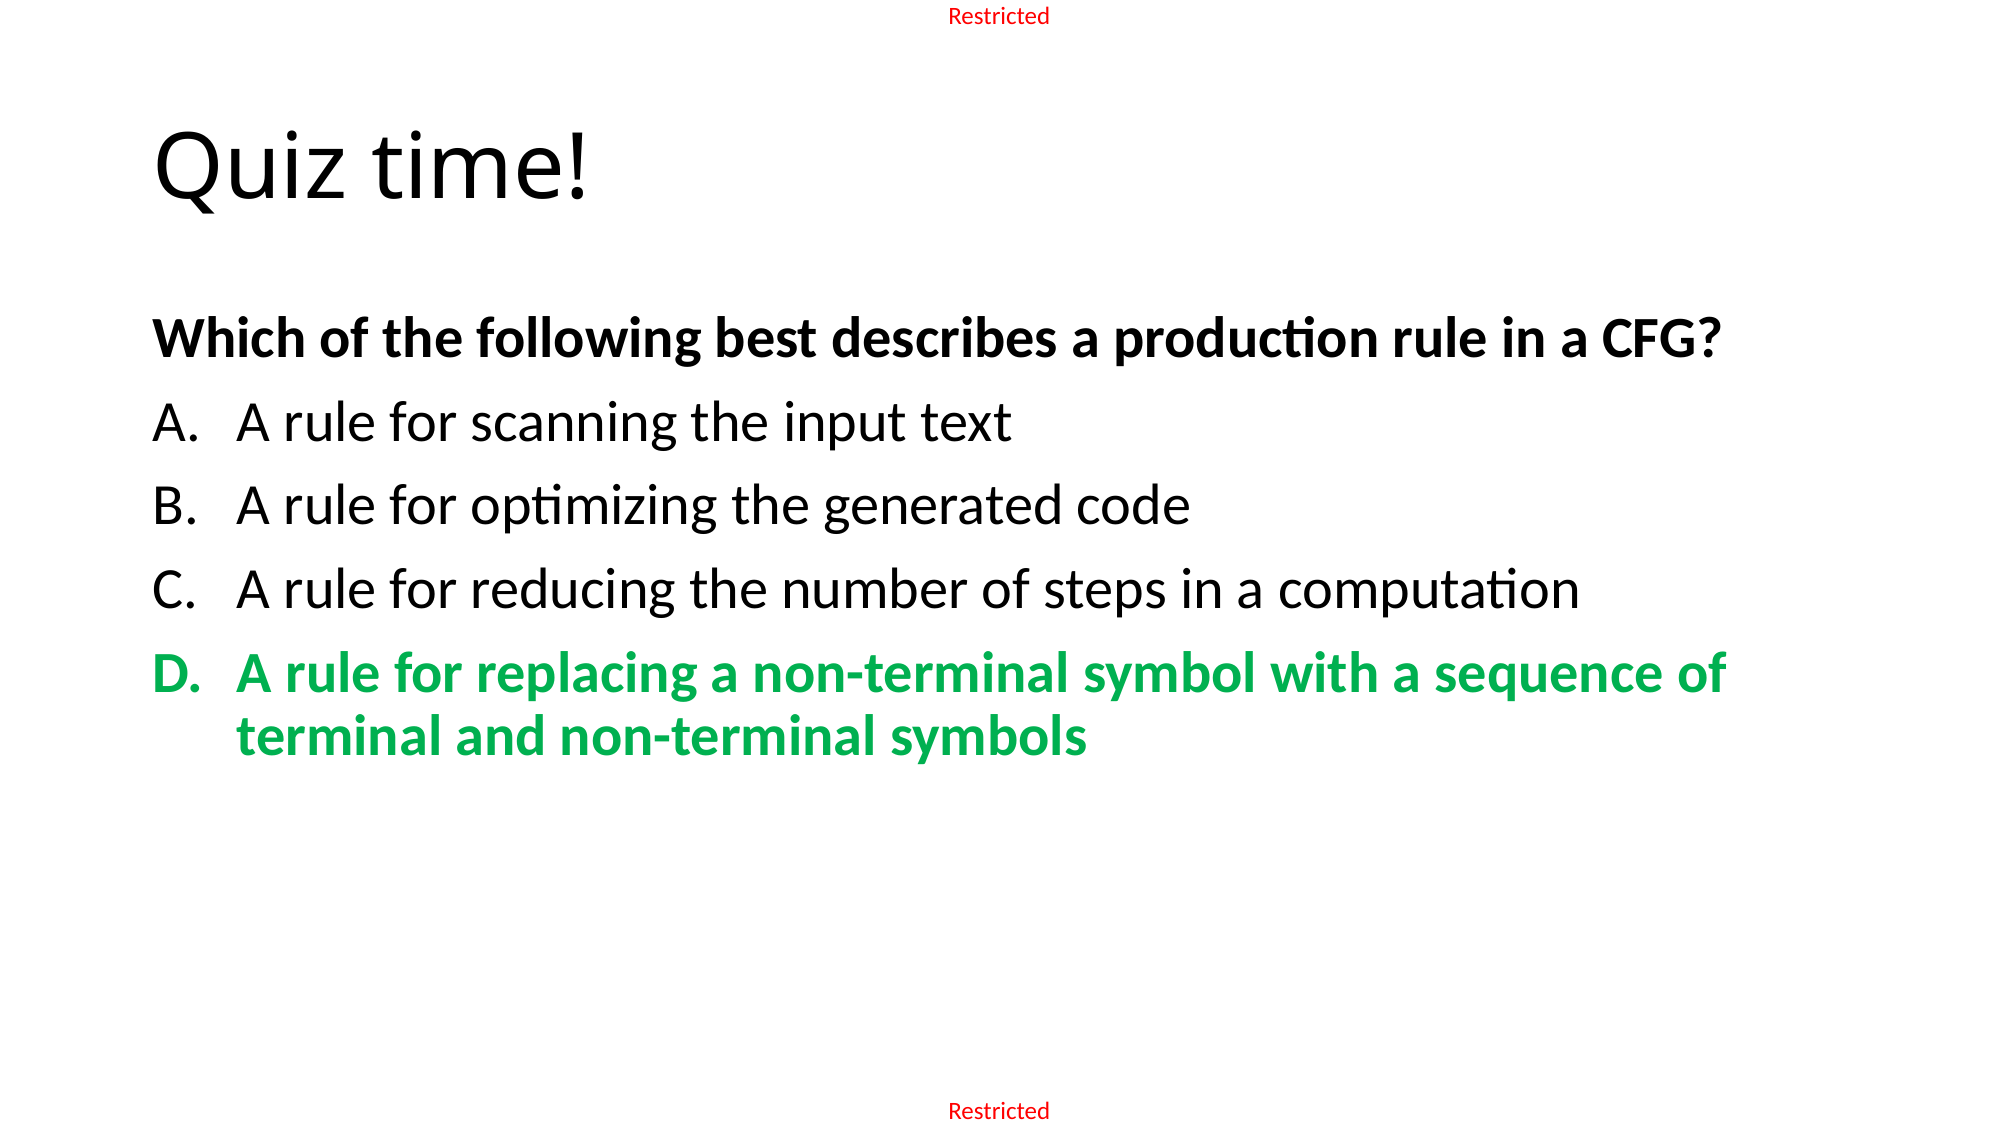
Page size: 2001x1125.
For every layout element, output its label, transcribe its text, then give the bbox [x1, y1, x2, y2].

list Which of the following best describes a production rule in a CFG? A rule for scanning the input text A rule for optimizing the generated code A rule for reducing the number of steps in a computation A rule for replacing a non-terminal symbol with a sequence of terminal and non-terminal symbols [137, 299, 1863, 1014]
title Quiz time! [137, 59, 1863, 278]
